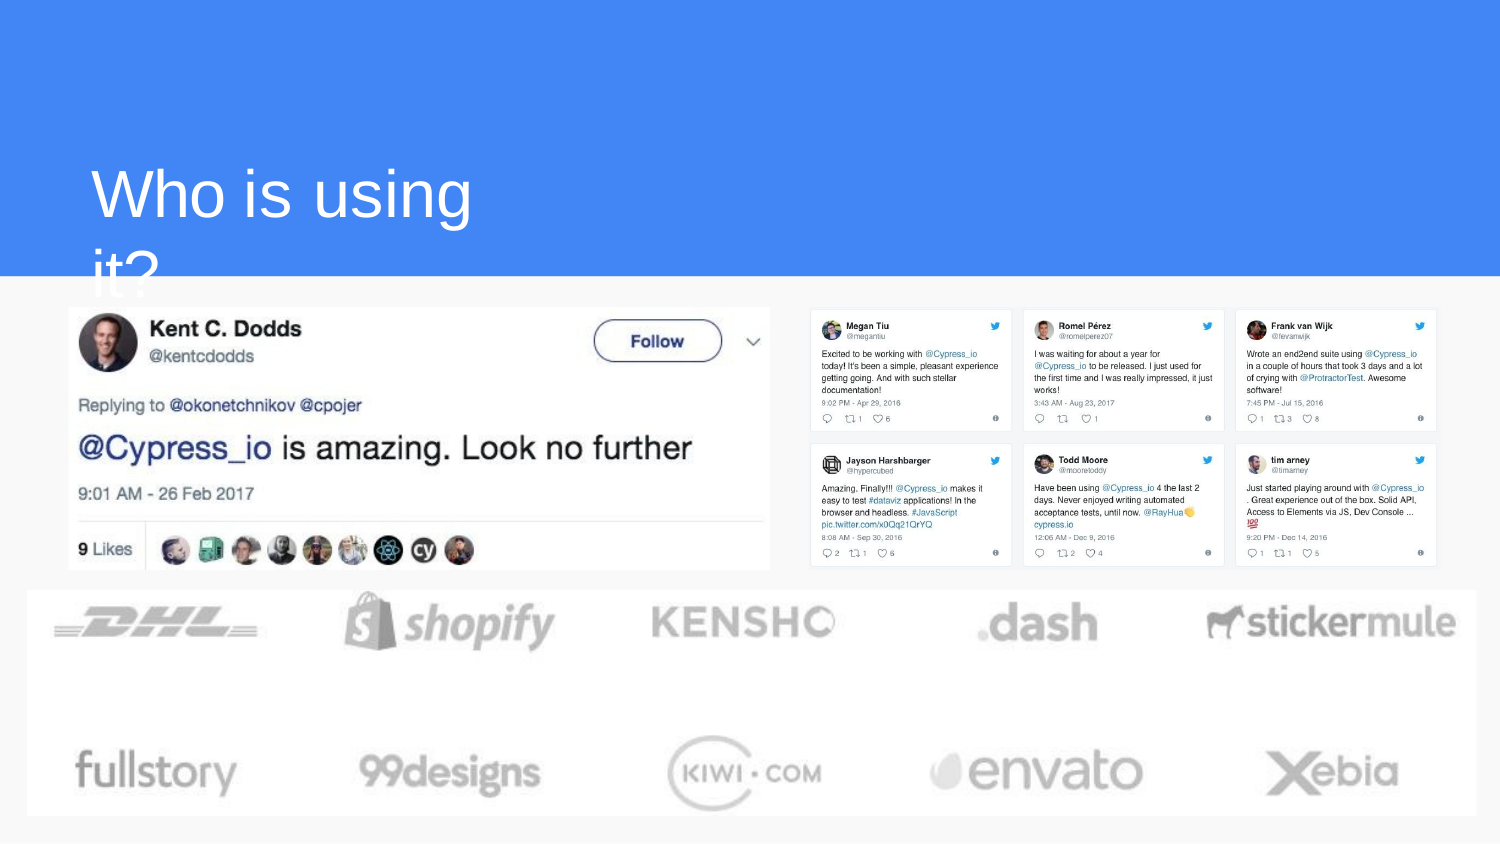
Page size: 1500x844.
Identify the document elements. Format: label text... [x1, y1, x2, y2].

text_box [26, 590, 1477, 816]
text_box [808, 307, 1441, 570]
title Who is using it? [89, 148, 558, 307]
text_box [68, 307, 770, 570]
